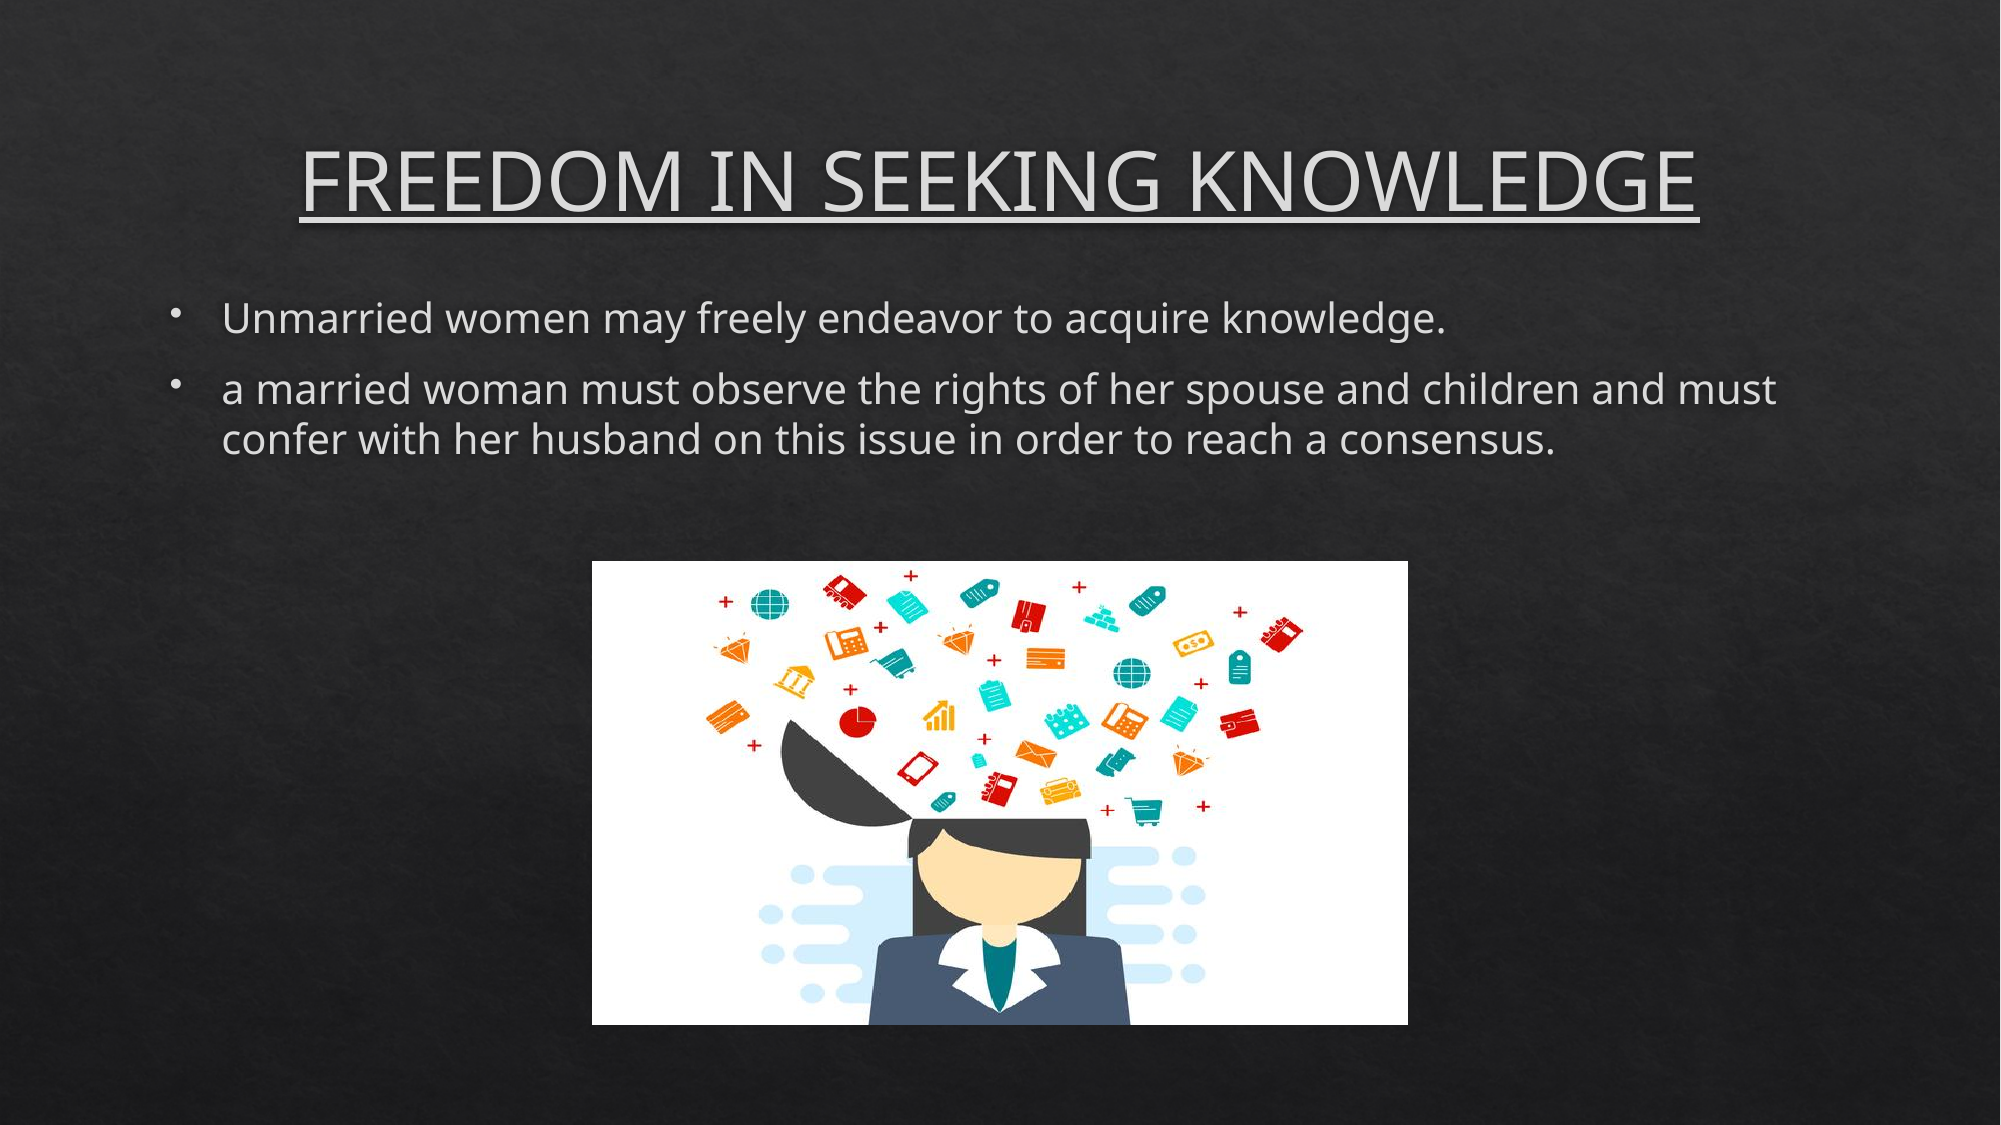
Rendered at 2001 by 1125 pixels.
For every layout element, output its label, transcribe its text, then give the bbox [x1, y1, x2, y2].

picture [592, 561, 1408, 1026]
title FREEDOM IN SEEKING KNOWLEDGE [149, 70, 1849, 280]
list Unmarried women may freely endeavor to acquire knowledge. a married woman must observe the rights of her spouse and children and must confer with her husband on this issue in order to reach a consensus. [149, 284, 1849, 950]
